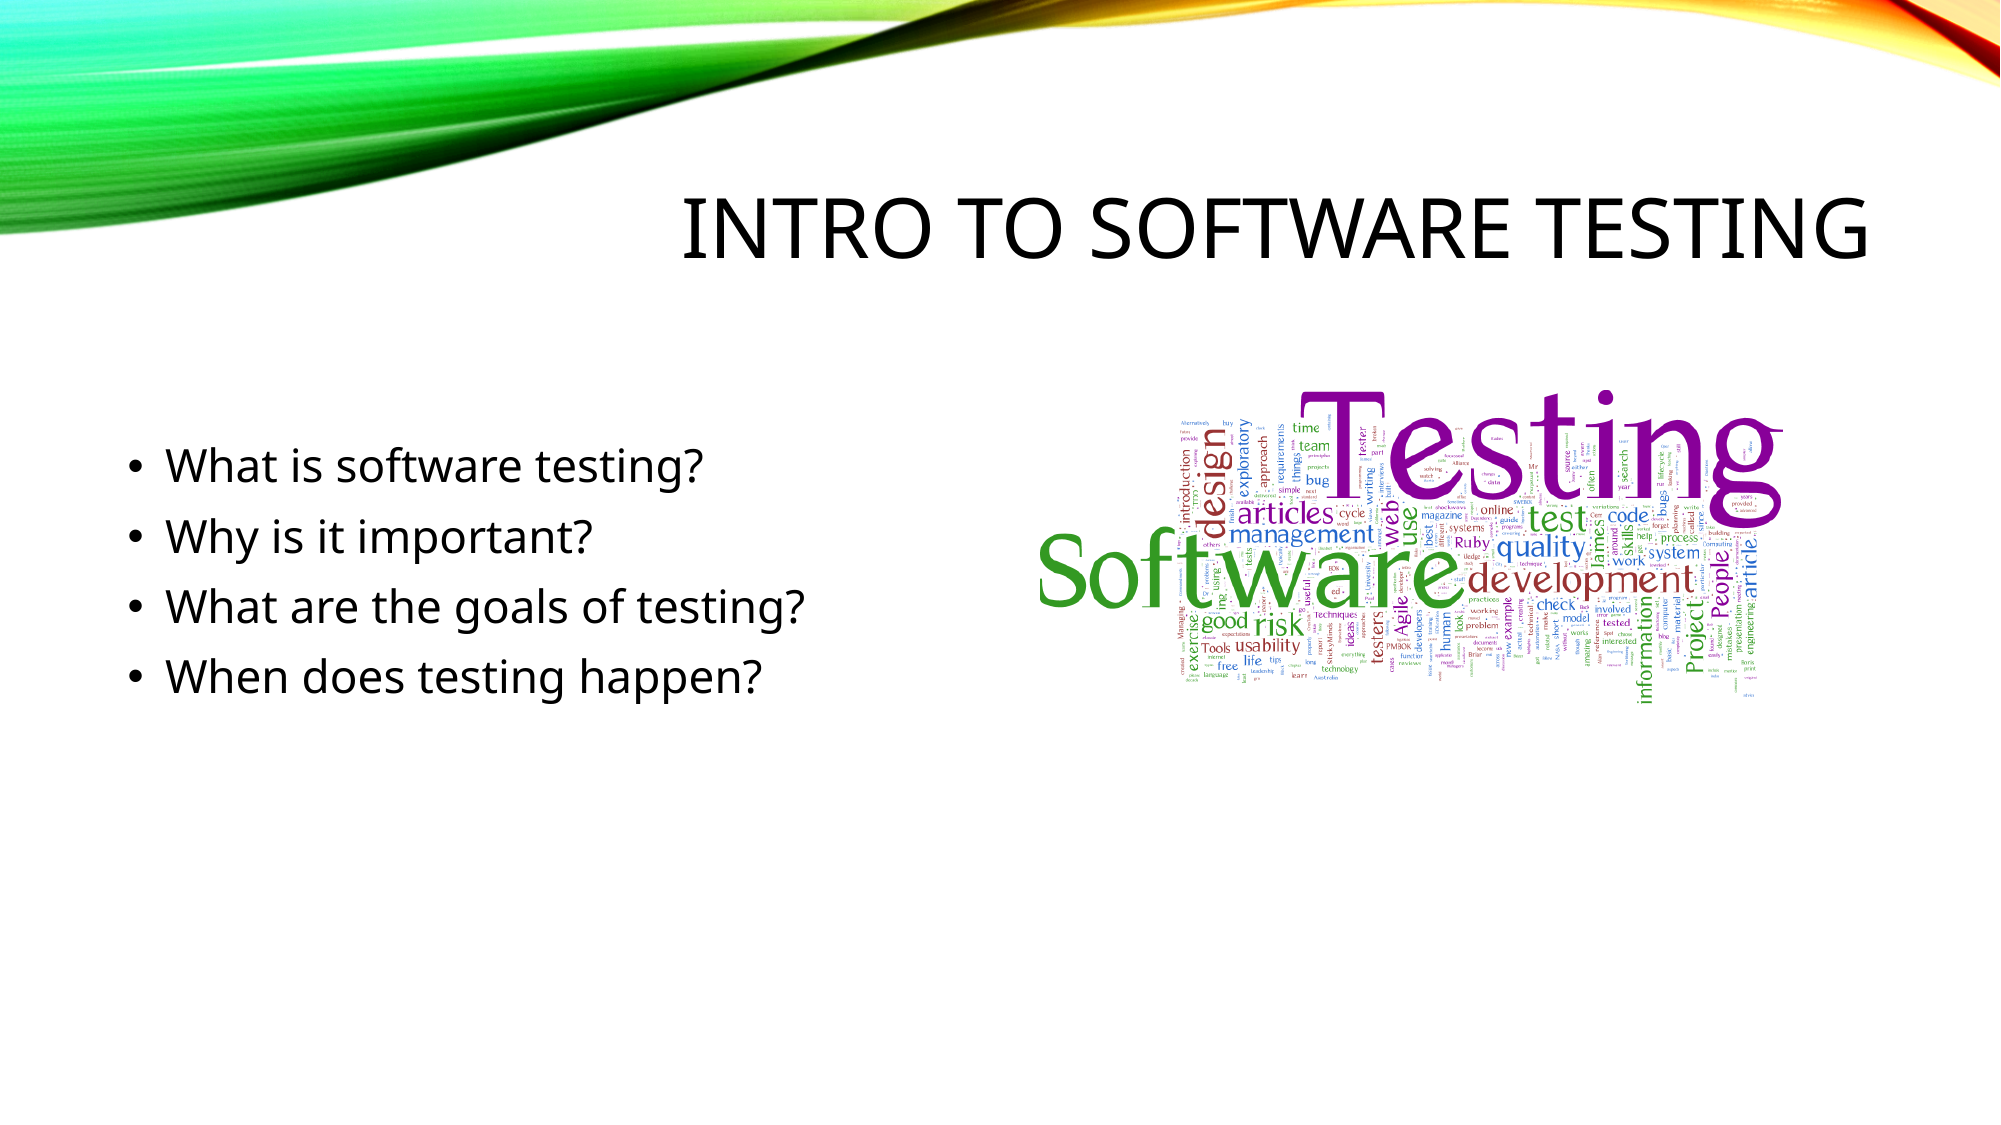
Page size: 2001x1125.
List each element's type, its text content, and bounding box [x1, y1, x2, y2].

picture [0, 0, 2000, 237]
picture [1040, 390, 1783, 705]
title Intro to software testing [474, 125, 1888, 338]
list What is software testing? Why is it important? What are the goals of testing? When does testing happen? [112, 360, 1888, 1021]
